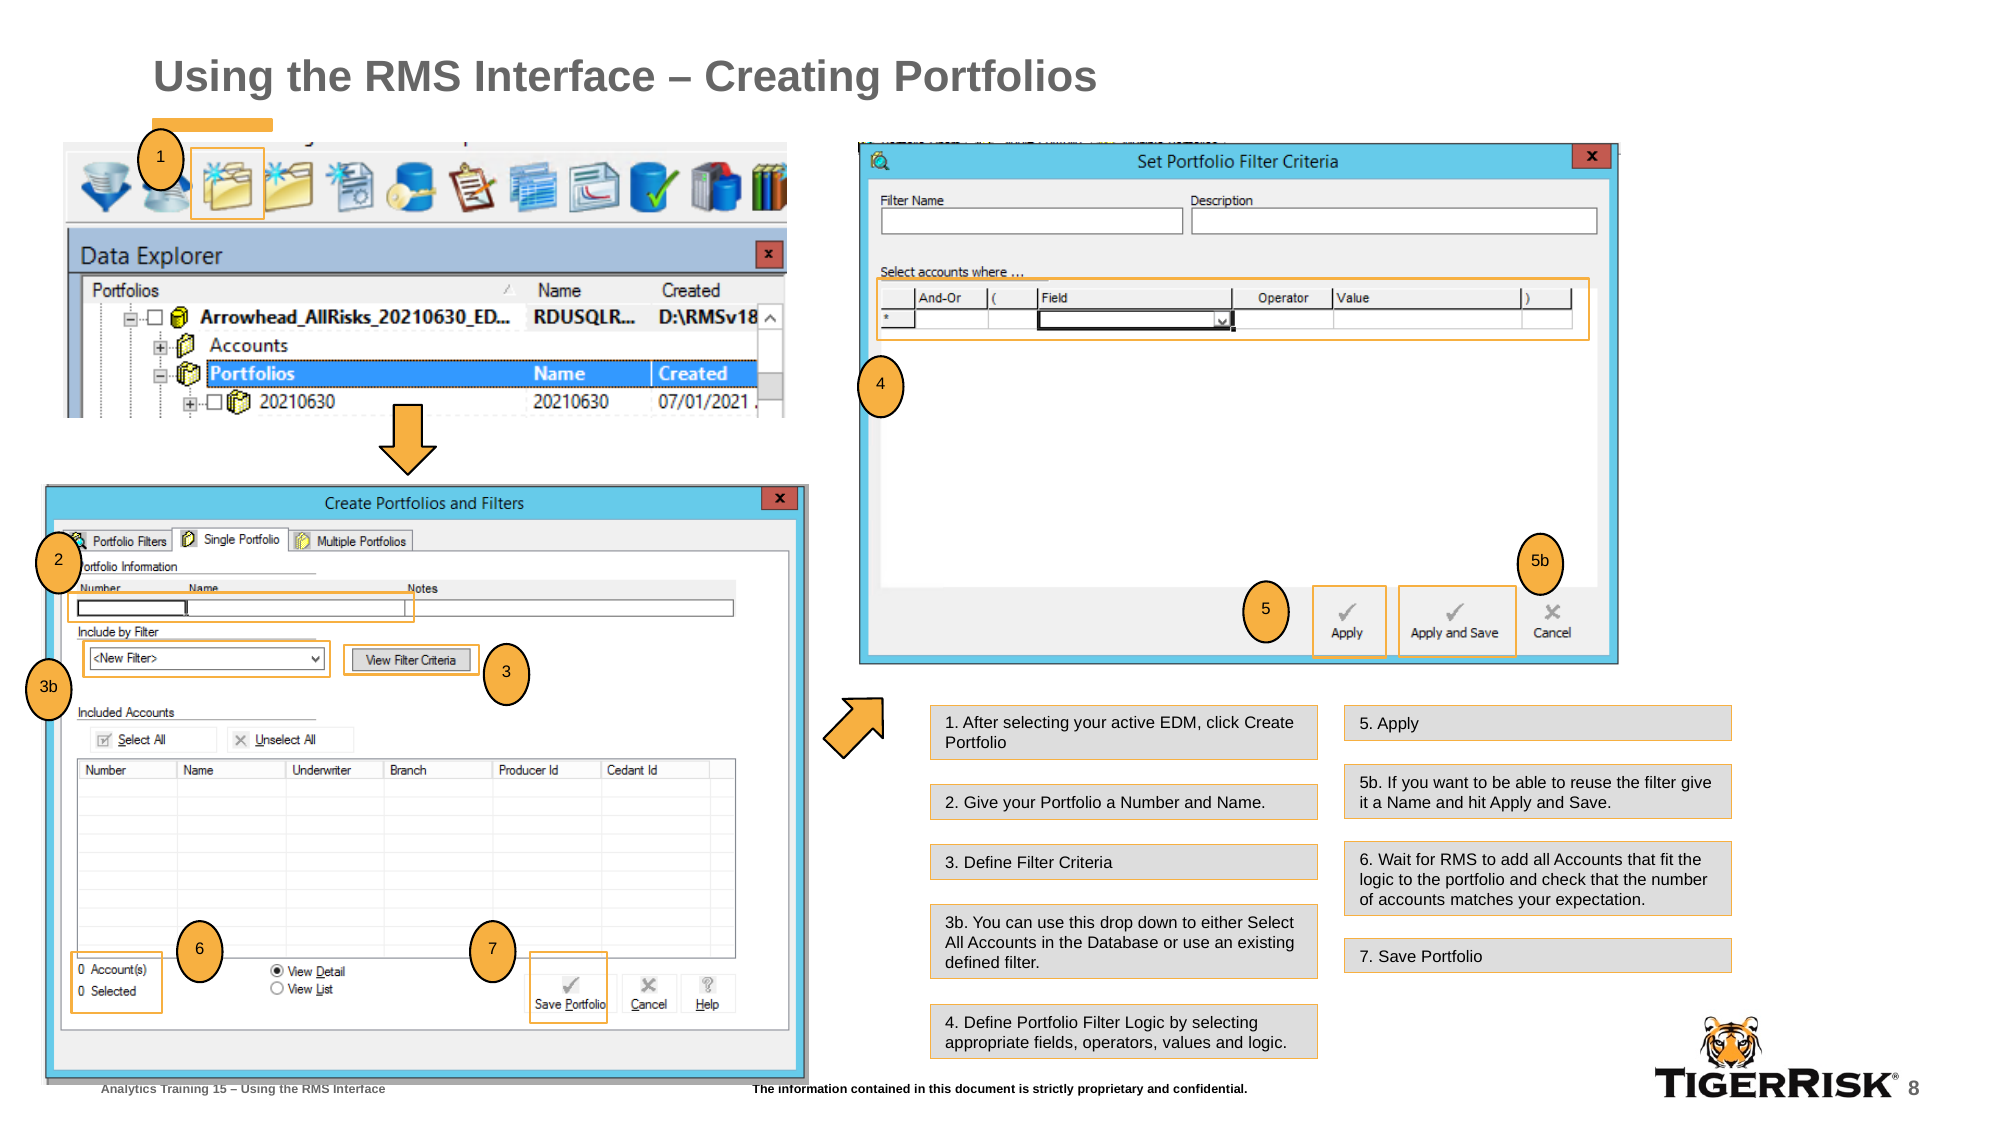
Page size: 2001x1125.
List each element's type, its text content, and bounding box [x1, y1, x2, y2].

text_box 5. Apply [1344, 705, 1732, 741]
title Using the RMS Interface – Creating Portfolios [138, 40, 1751, 109]
text_box 7. Save Portfolio [1344, 938, 1732, 973]
text_box 6. Wait for RMS to add all Accounts that fit the logic to the portfolio and check that the number of accounts matches your expectation. [1344, 841, 1732, 916]
picture [62, 142, 787, 418]
text_box 1. After selecting your active EDM, click Create Portfolio [930, 705, 1318, 760]
text_box 3b. You can use this drop down to either Select All Accounts in the Database or use an existing defined filter. [930, 904, 1318, 979]
text_box 2. Give your Portfolio a Number and Name. [930, 784, 1318, 820]
text_box 5b. If you want to be able to reuse the filter give it a Name and hit Apply and Save. [1344, 764, 1732, 819]
picture [1651, 1009, 1902, 1098]
text_box [823, 698, 883, 759]
text_box 3. Define Filter Criteria [930, 844, 1318, 880]
picture [857, 141, 1621, 668]
text_box 4. Define Portfolio Filter Logic by selecting appropriate fields, operators, values and logic. [930, 1004, 1318, 1059]
picture [40, 484, 809, 1086]
text_box 3b [26, 665, 35, 714]
text_box 1 [143, 129, 179, 140]
text_box [379, 427, 437, 475]
